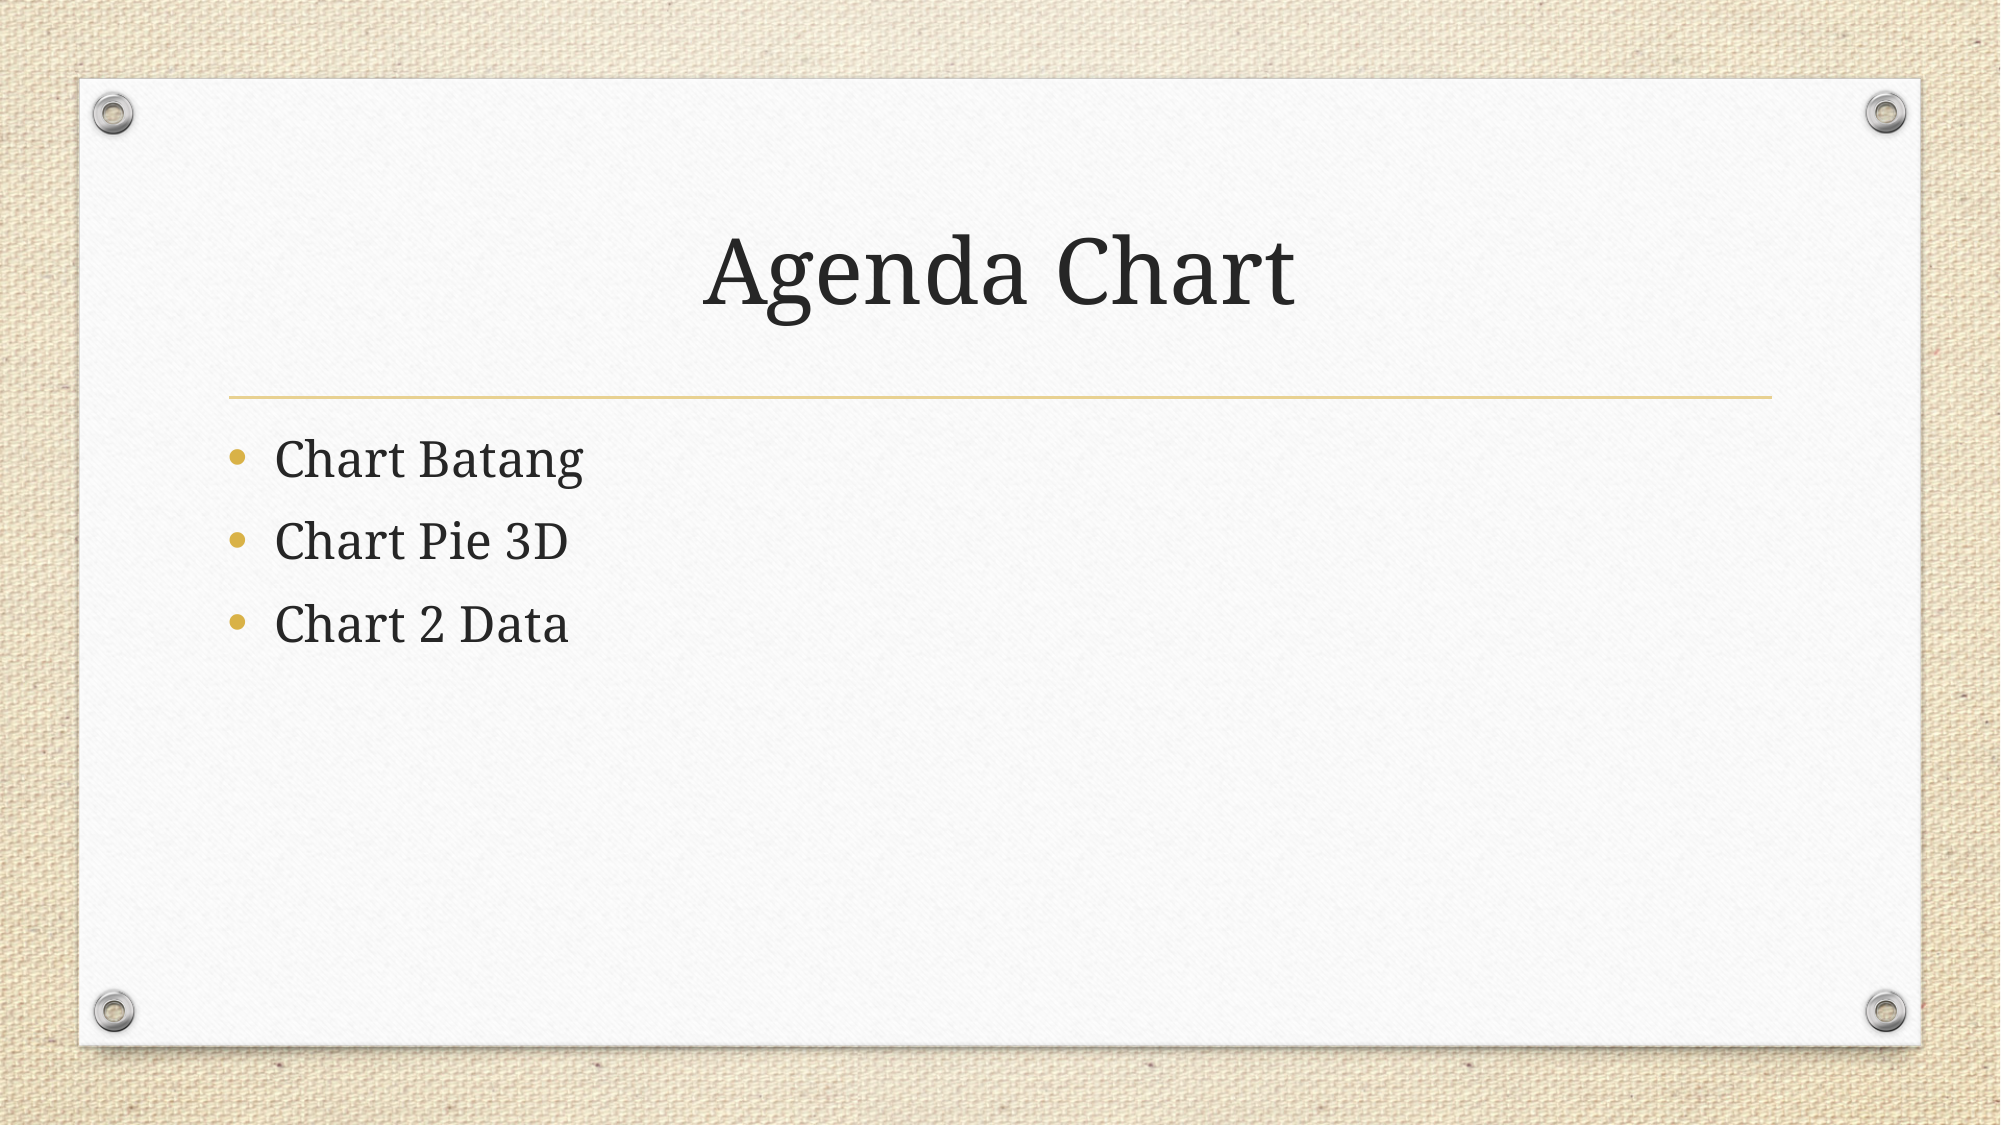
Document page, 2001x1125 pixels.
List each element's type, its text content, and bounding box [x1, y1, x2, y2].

title Agenda Chart [212, 161, 1788, 375]
picture [0, 0, 2001, 1125]
list Chart Batang Chart Pie 3D Chart 2 Data [212, 419, 1788, 964]
